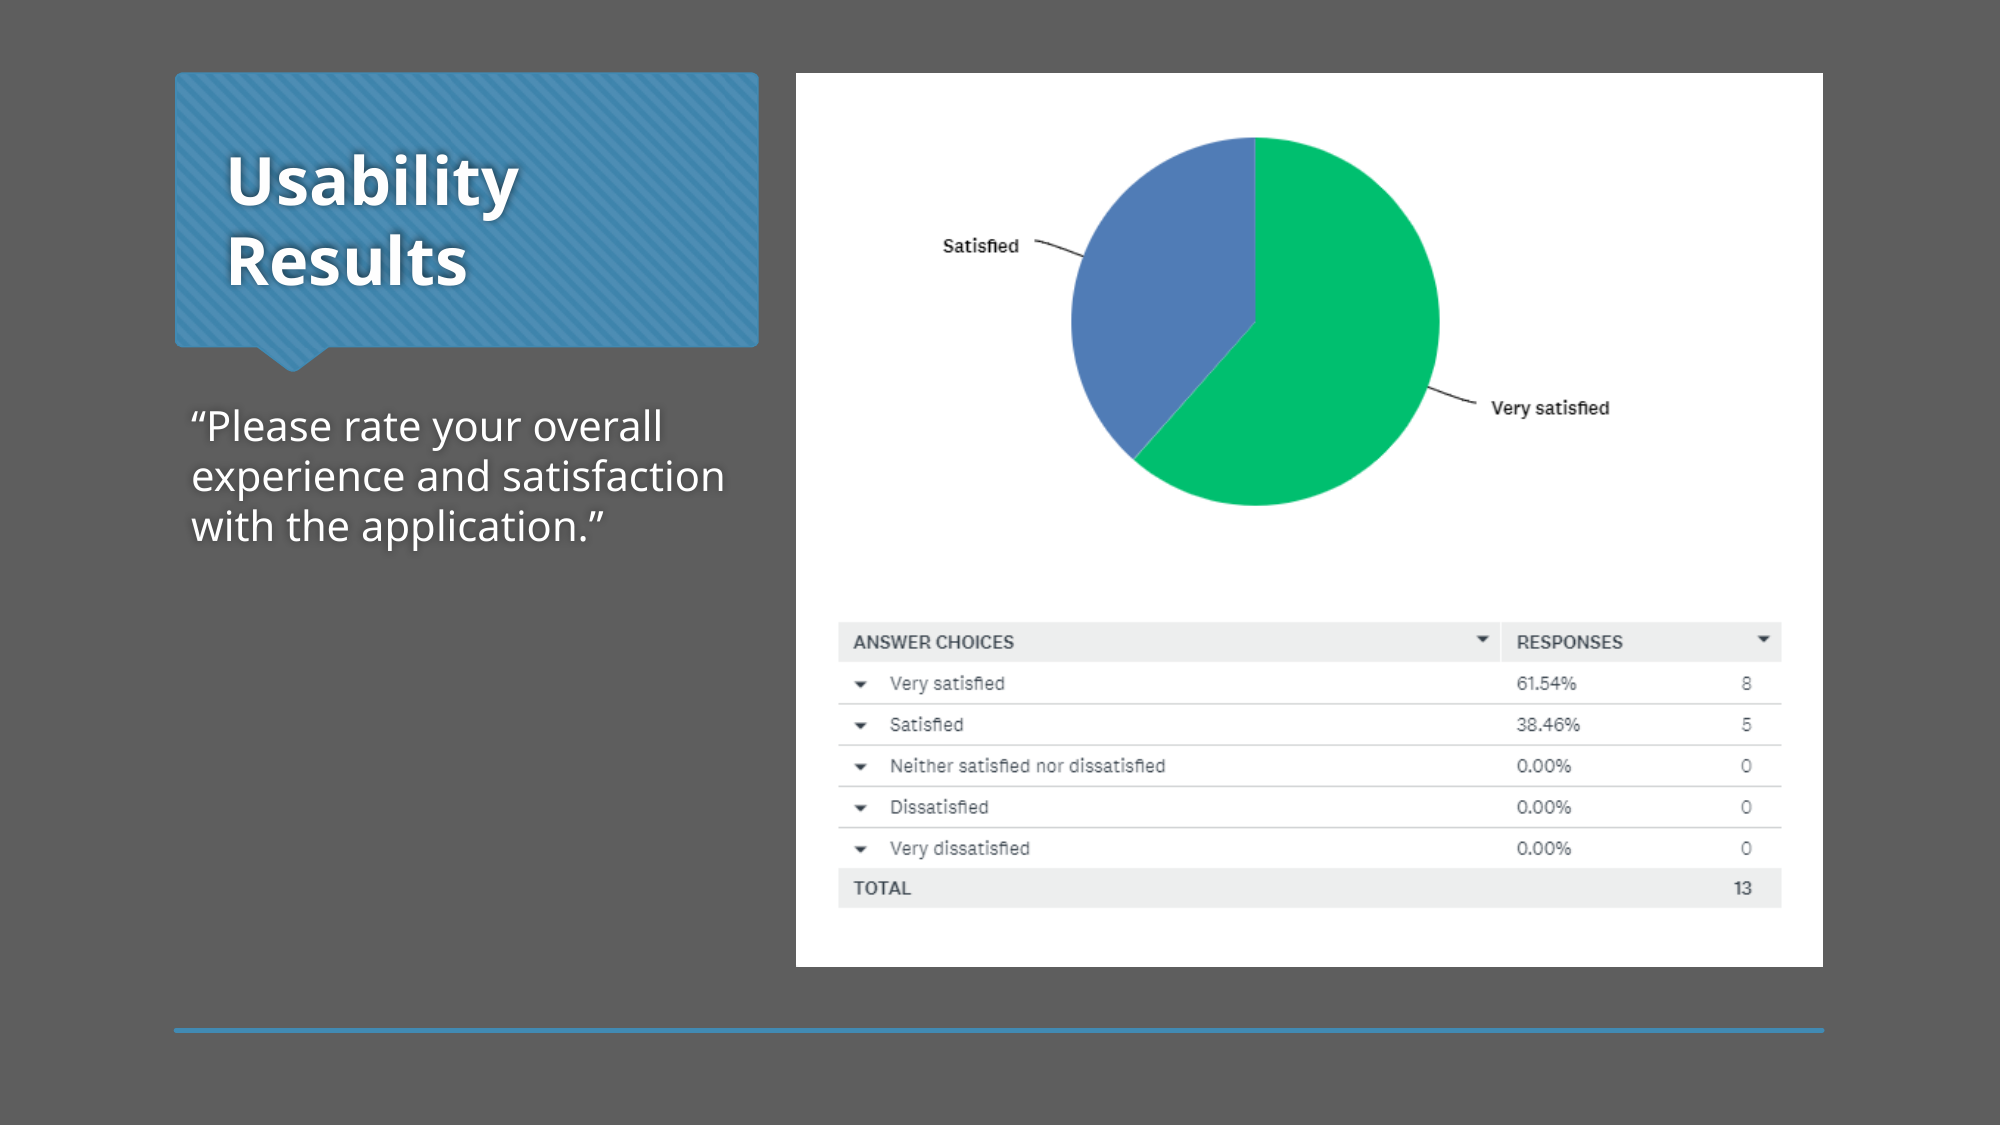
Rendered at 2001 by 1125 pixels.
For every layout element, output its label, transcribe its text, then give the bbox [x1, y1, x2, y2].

list “Please rate your overall experience and satisfaction with the application.” [176, 392, 758, 1028]
picture [796, 72, 1823, 967]
title Usability Results [210, 73, 758, 306]
